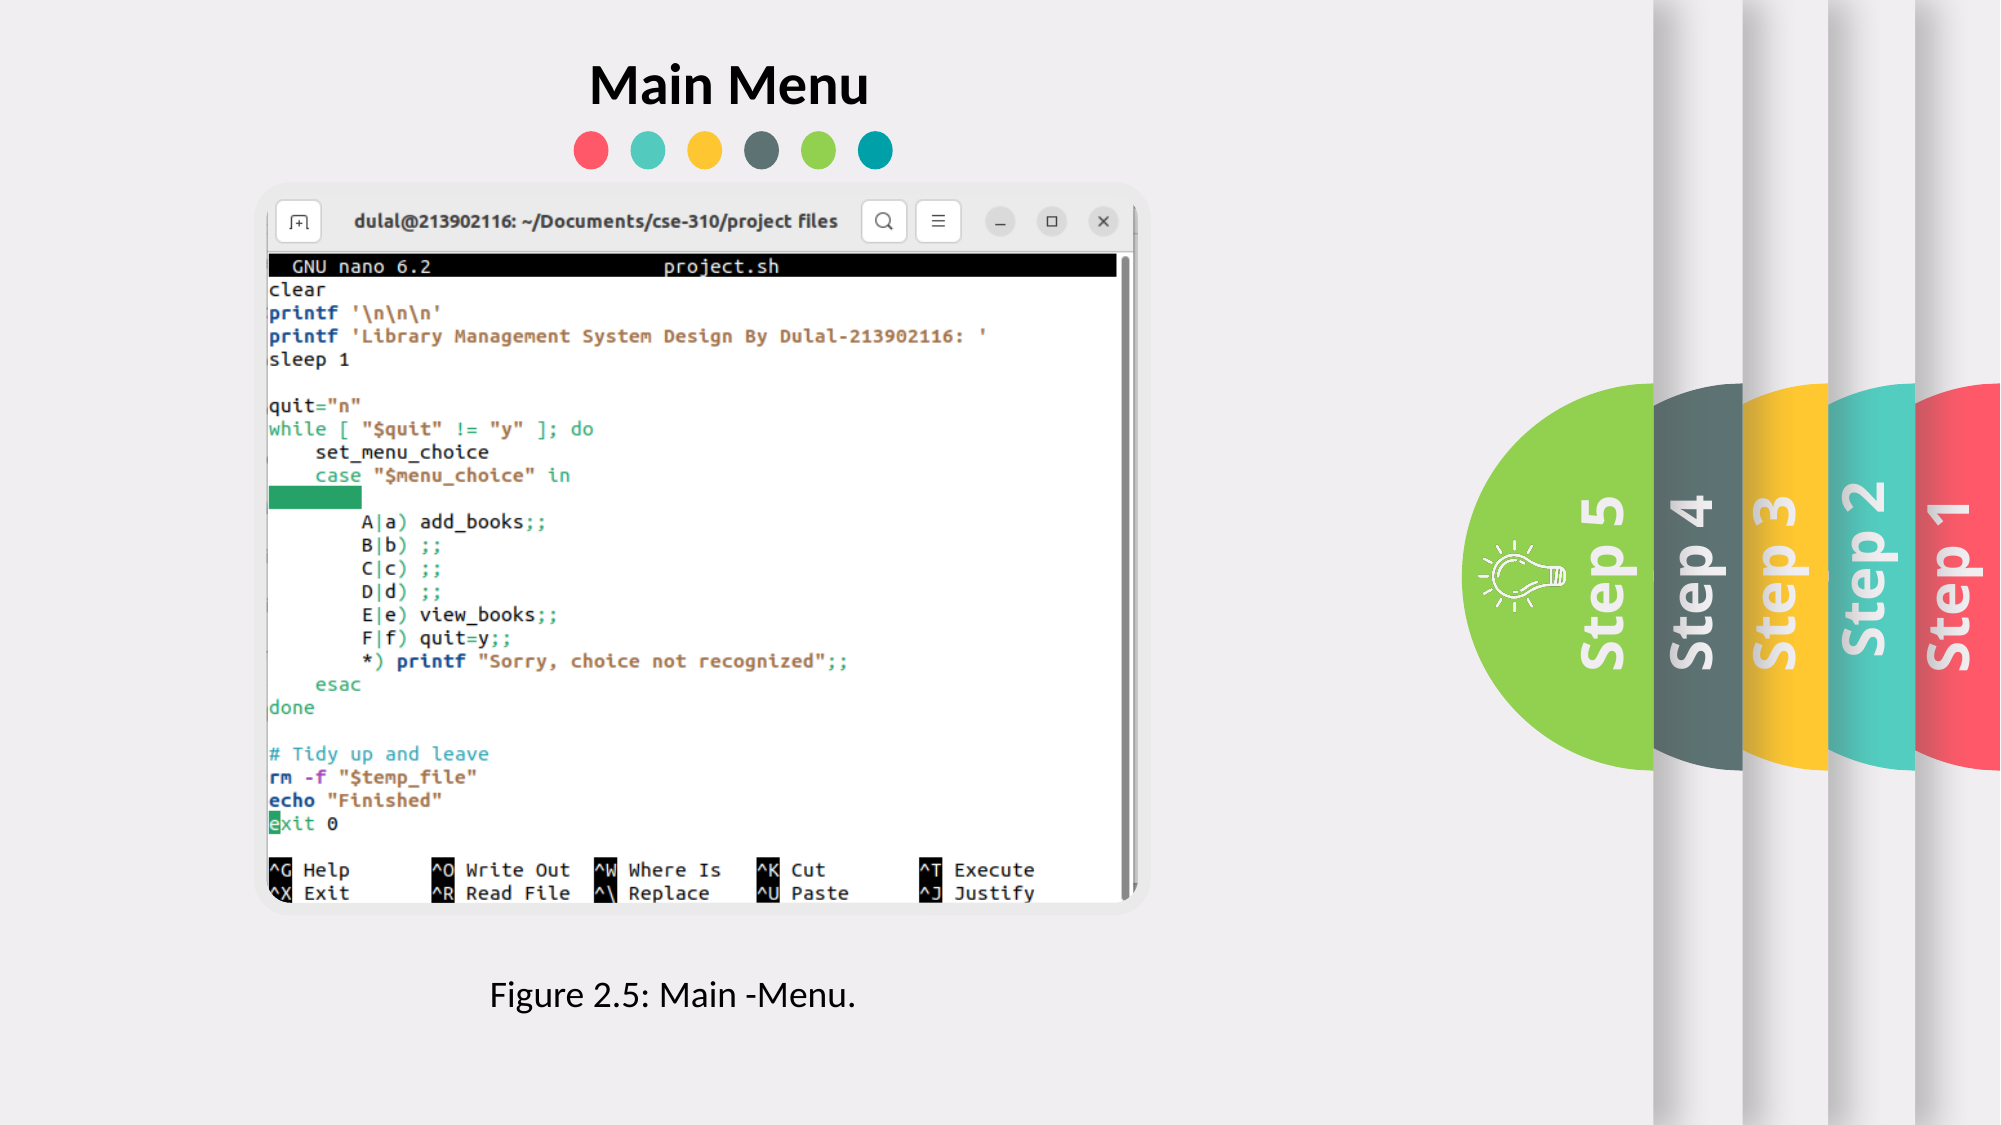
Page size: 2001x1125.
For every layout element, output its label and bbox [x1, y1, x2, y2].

text_box [1829, 0, 1916, 1125]
text_box [1916, 0, 2000, 1125]
text_box [0, 0, 1654, 1125]
text_box [573, 131, 893, 170]
picture [260, 188, 1145, 910]
text_box [1654, 0, 1743, 1125]
text_box [1743, 0, 1829, 1125]
